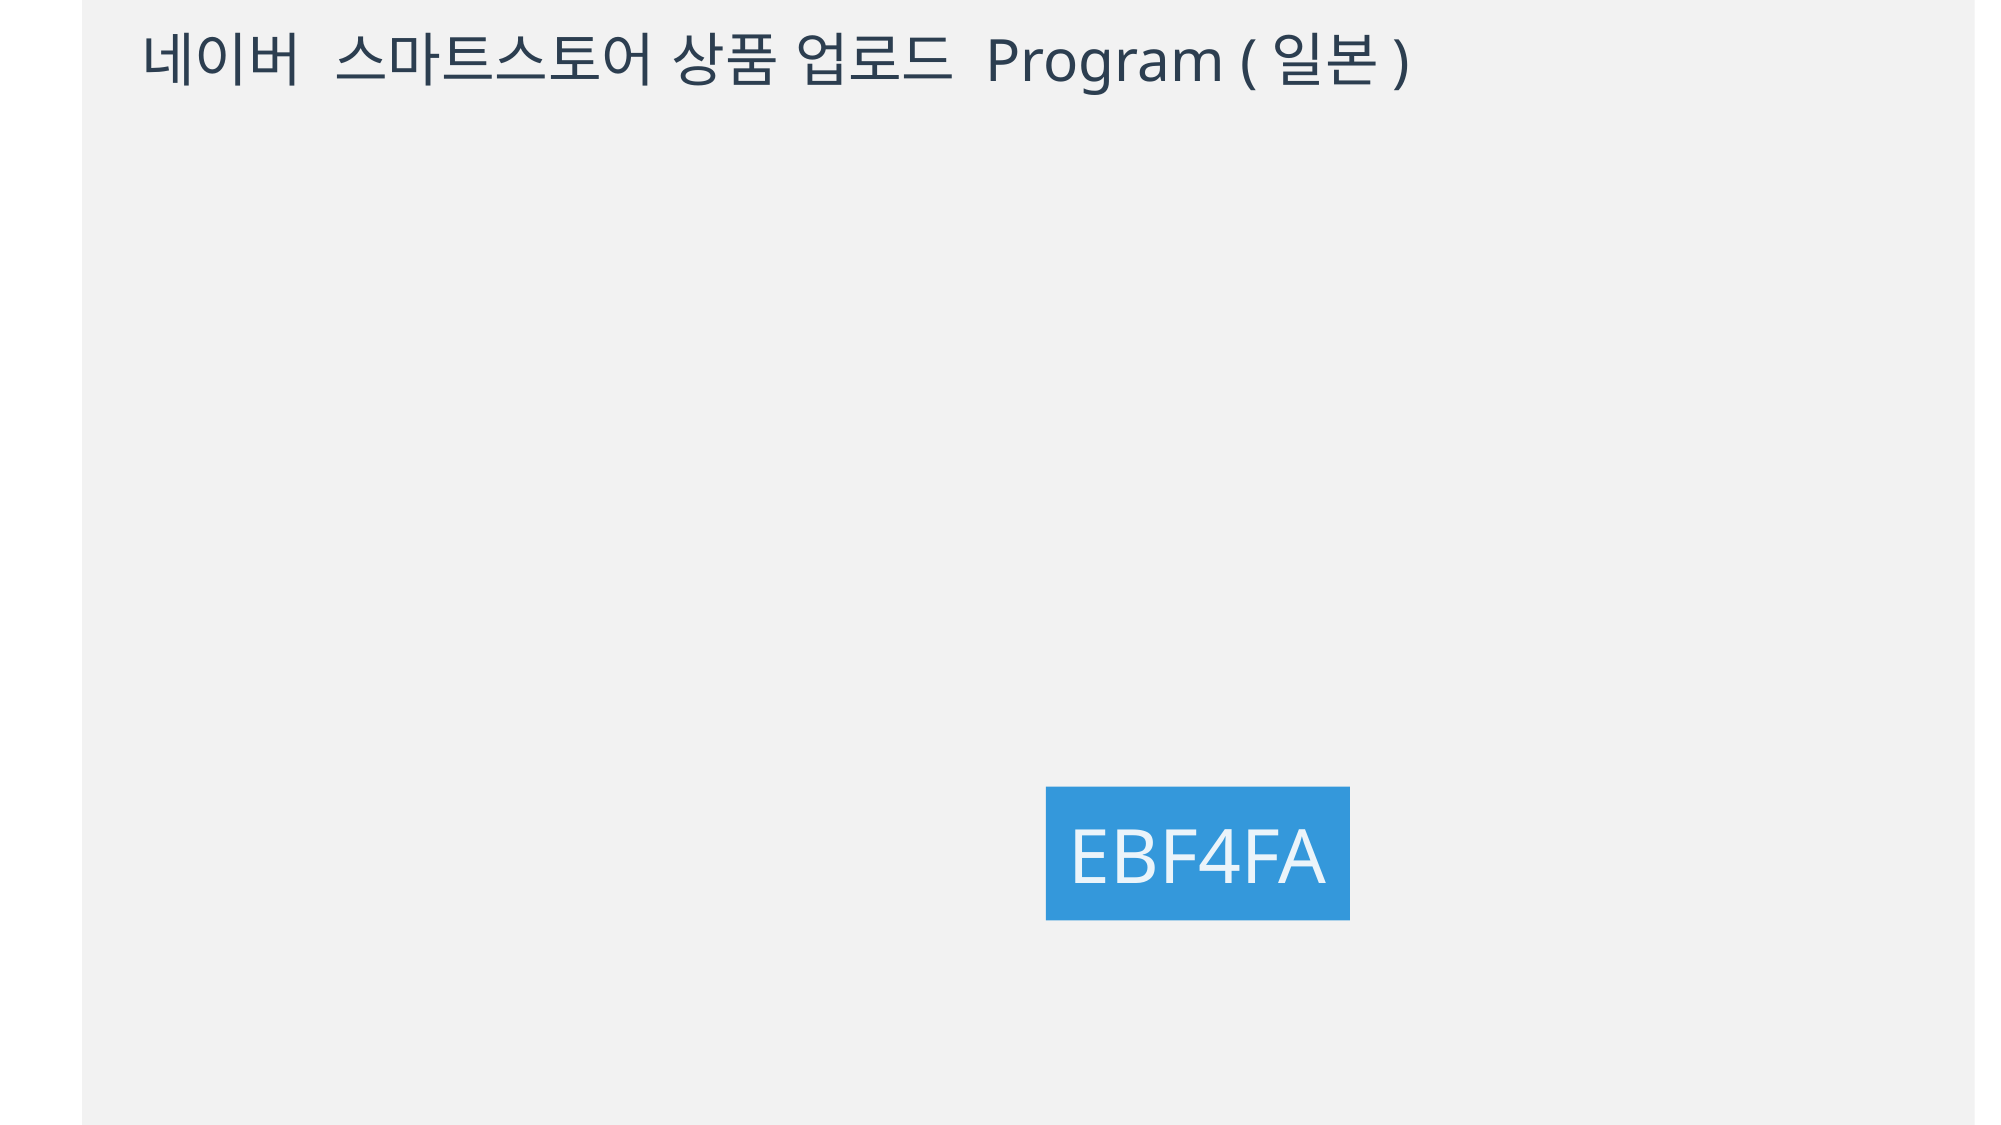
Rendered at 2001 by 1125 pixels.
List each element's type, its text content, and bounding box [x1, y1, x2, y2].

text_box 네이버 스마트스토어 상품 업로드 Program (일본) [126, 16, 1874, 101]
text_box EBF4FA [1045, 786, 1351, 921]
text_box [81, 0, 1976, 1125]
